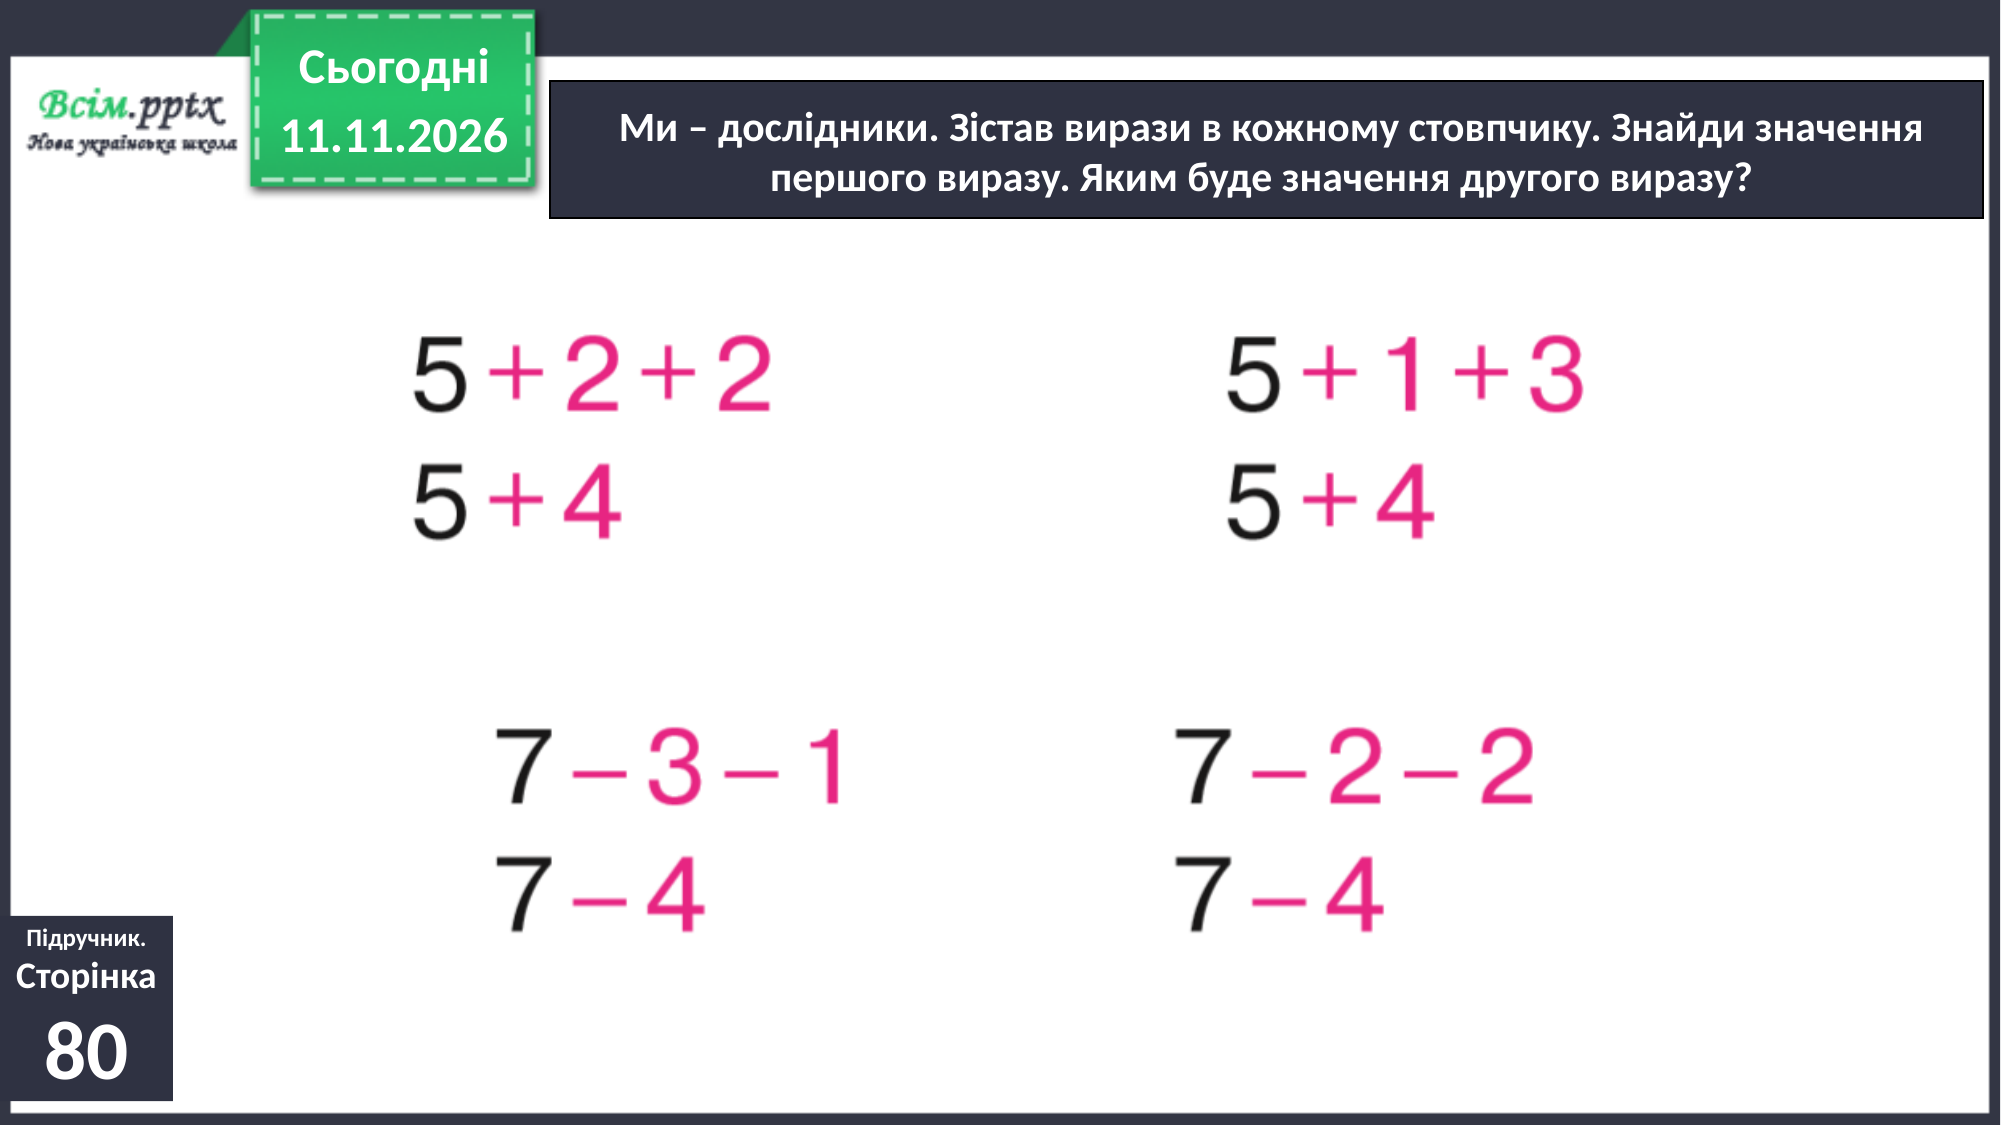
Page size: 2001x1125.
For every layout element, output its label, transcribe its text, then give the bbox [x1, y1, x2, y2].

picture [0, 0, 2001, 1125]
text_box Сьогодні [284, 26, 535, 101]
text_box Ми – дослідники. Зістав вирази в кожному стовпчику. Знайди значення першого виразу. Яким буде значення другого виразу? [549, 80, 1984, 219]
text_box 01.02.2022 [263, 101, 524, 164]
text_box Підручник. Сторінка 80 [0, 915, 174, 1102]
